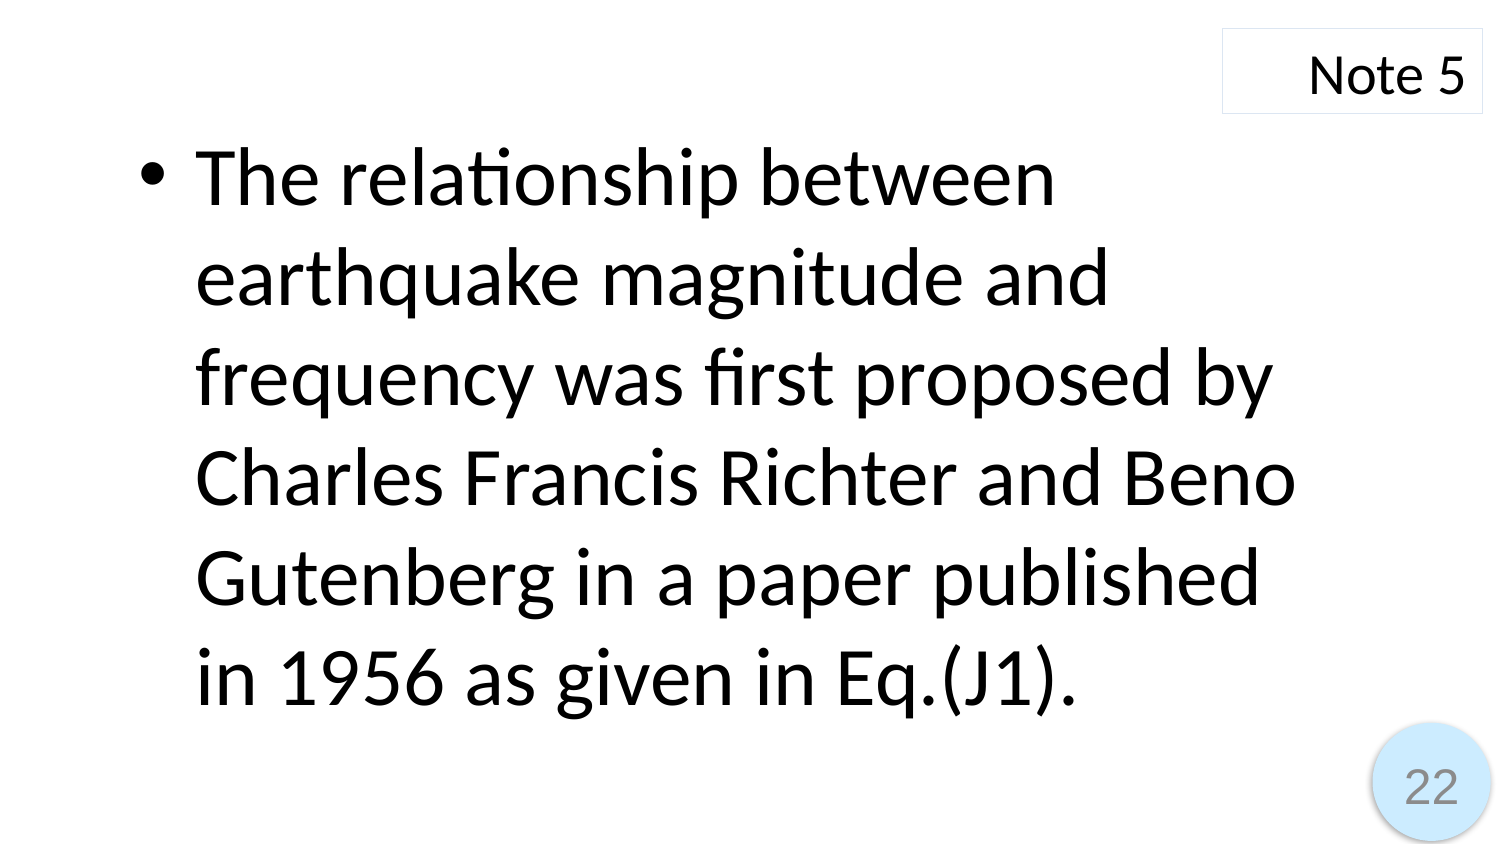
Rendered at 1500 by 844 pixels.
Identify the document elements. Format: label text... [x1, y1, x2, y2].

slide_number 22 [1372, 762, 1491, 807]
list The relationship between earthquake magnitude and frequency was first proposed by Charles Francis Richter and Beno Gutenberg in a paper published in 1956 as given in Eq.(J1). [123, 114, 1341, 824]
text_box Note 5 [1222, 28, 1483, 114]
